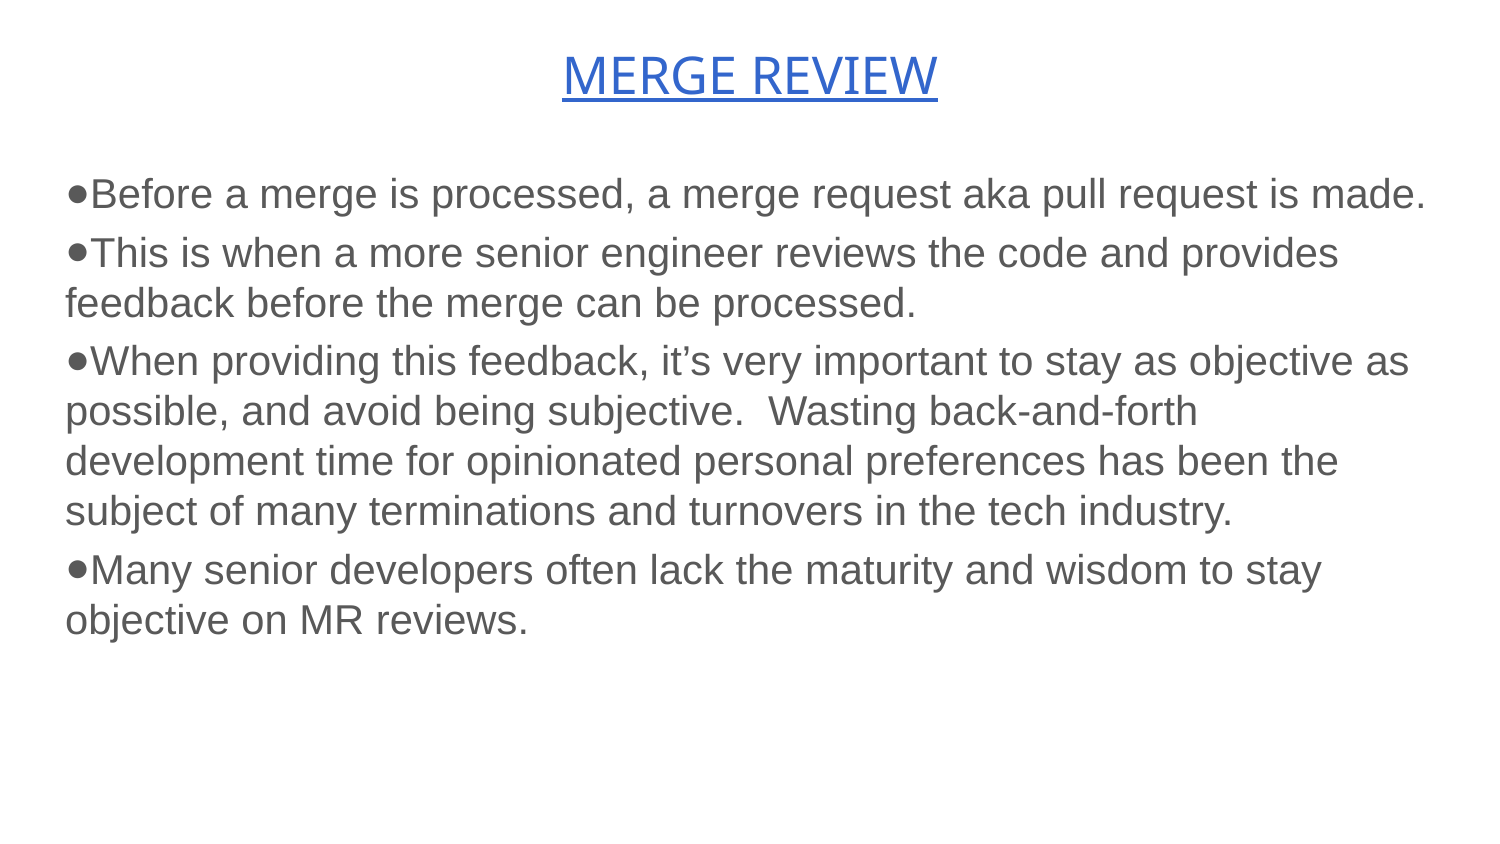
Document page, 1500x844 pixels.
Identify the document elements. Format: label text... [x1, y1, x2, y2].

title MERGE REVIEW [0, 37, 1500, 110]
subtitle Before a merge is processed, a merge request aka pull request is made. This is when a more senior engineer reviews the code and provides feedback before the merge can be processed. When providing this feedback, it’s very important to stay as objective as possible, and avoid being subjective. Wasting back-and-forth development time for opinionated personal preferences has been the subject of many terminations and turnovers in the tech industry. Many senior developers often lack the maturity and wisdom to stay objective on MR reviews. [50, 159, 1463, 810]
